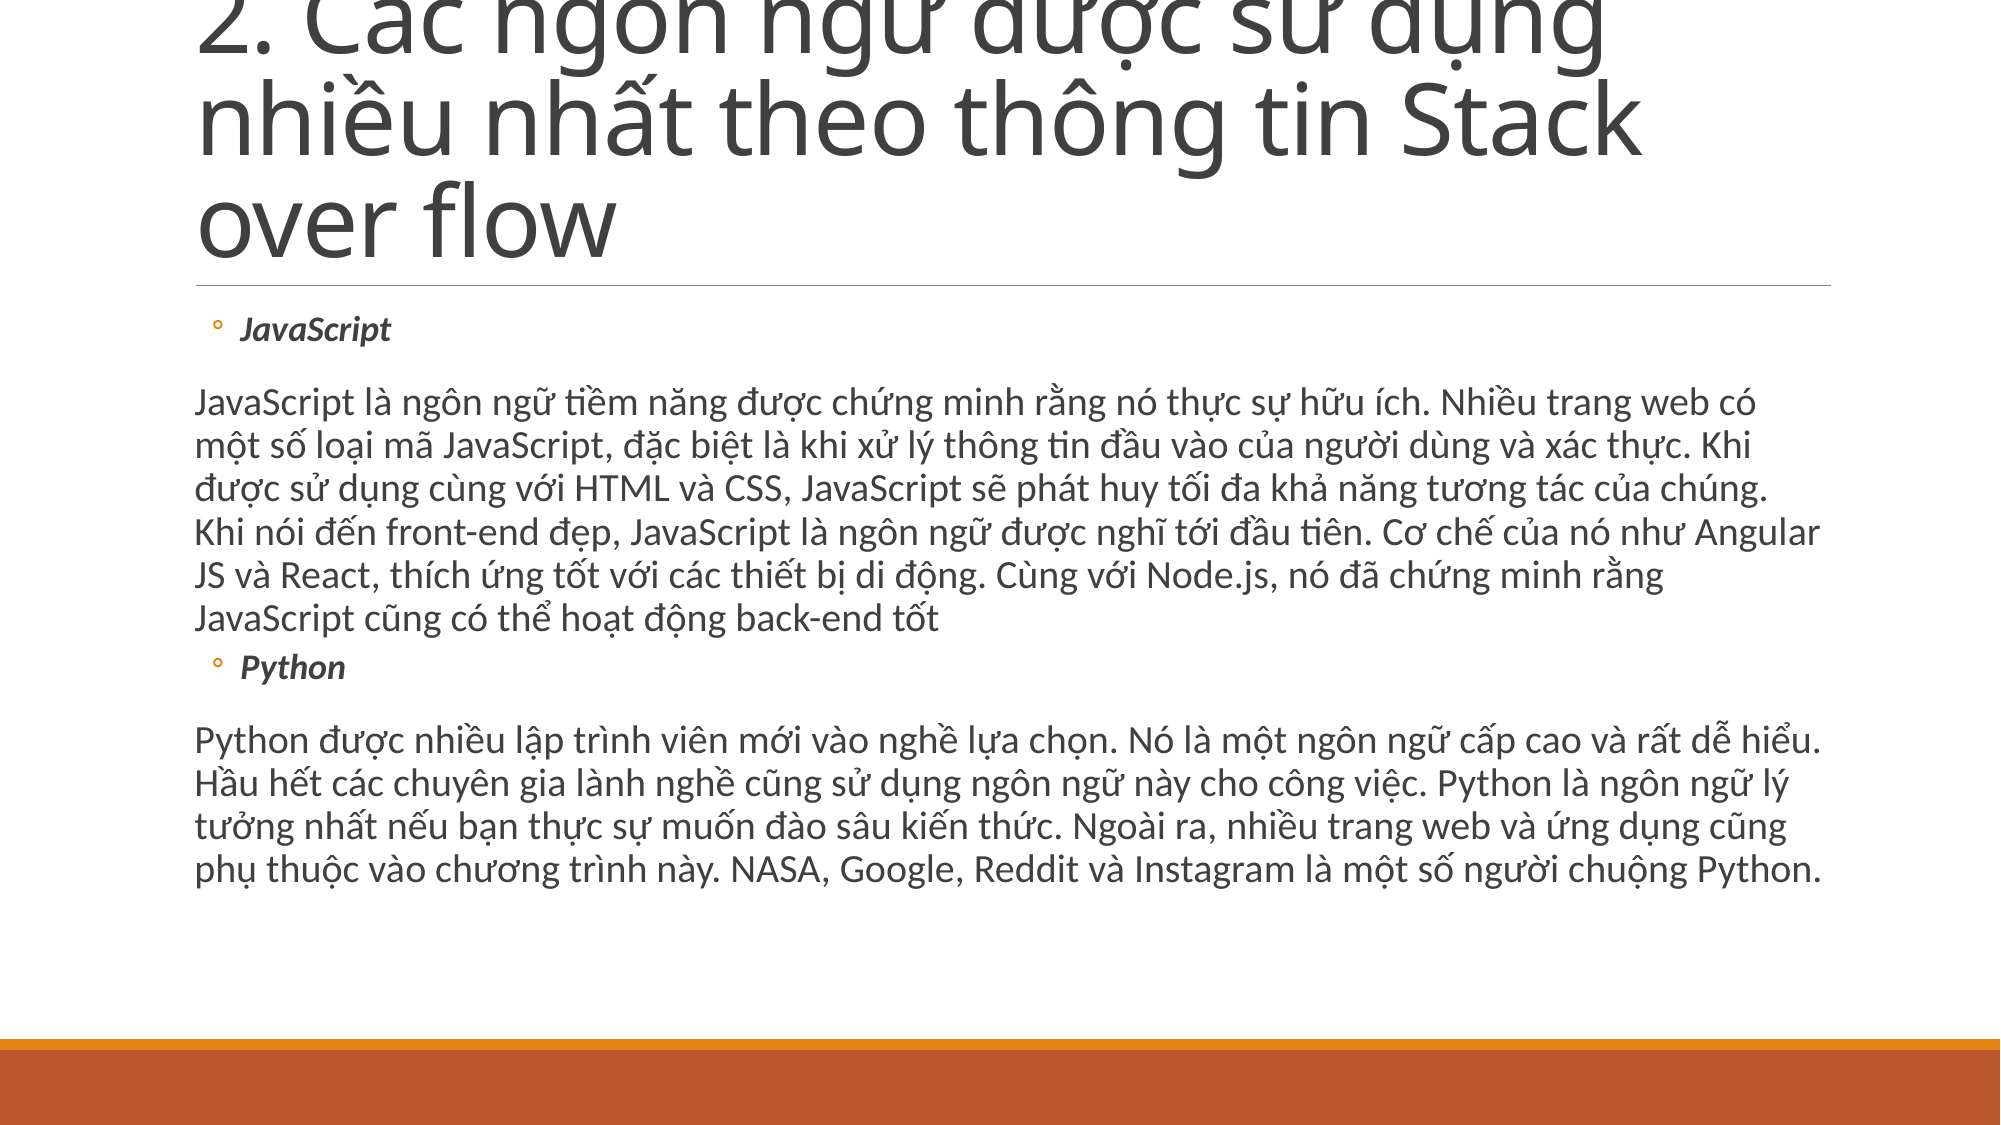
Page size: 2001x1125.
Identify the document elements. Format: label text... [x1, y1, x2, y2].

title 2. Các ngôn ngữ được sử dụng nhiều nhất theo thông tin Stack over flow [180, 47, 1830, 285]
list JavaScript JavaScript là ngôn ngữ tiềm năng được chứng minh rằng nó thực sự hữu ích. Nhiều trang web có một số loại mã JavaScript, đặc biệt là khi xử lý thông tin đầu vào của người dùng và xác thực. Khi được sử dụng cùng với HTML và CSS, JavaScript sẽ phát huy tối đa khả năng tương tác của chúng. Khi nói đến front-end đẹp, JavaScript là ngôn ngữ được nghĩ tới đầu tiên. Cơ chế của nó như Angular JS và React, thích ứng tốt với các thiết bị di động. Cùng với Node.js, nó đã chứng minh rằng JavaScript cũng có thể hoạt động back-end tốt Python Python được nhiều lập trình viên mới vào nghề lựa chọn. Nó là một ngôn ngữ cấp cao và rất dễ hiểu. Hầu hết các chuyên gia lành nghề cũng sử dụng ngôn ngữ này cho công việc. Python là ngôn ngữ lý tưởng nhất nếu bạn thực sự muốn đào sâu kiến thức. Ngoài ra, nhiều trang web và ứng dụng cũng phụ thuộc vào chương trình này. NASA, Google, Reddit và Instagram là một số người chuộng Python. [180, 302, 1830, 963]
